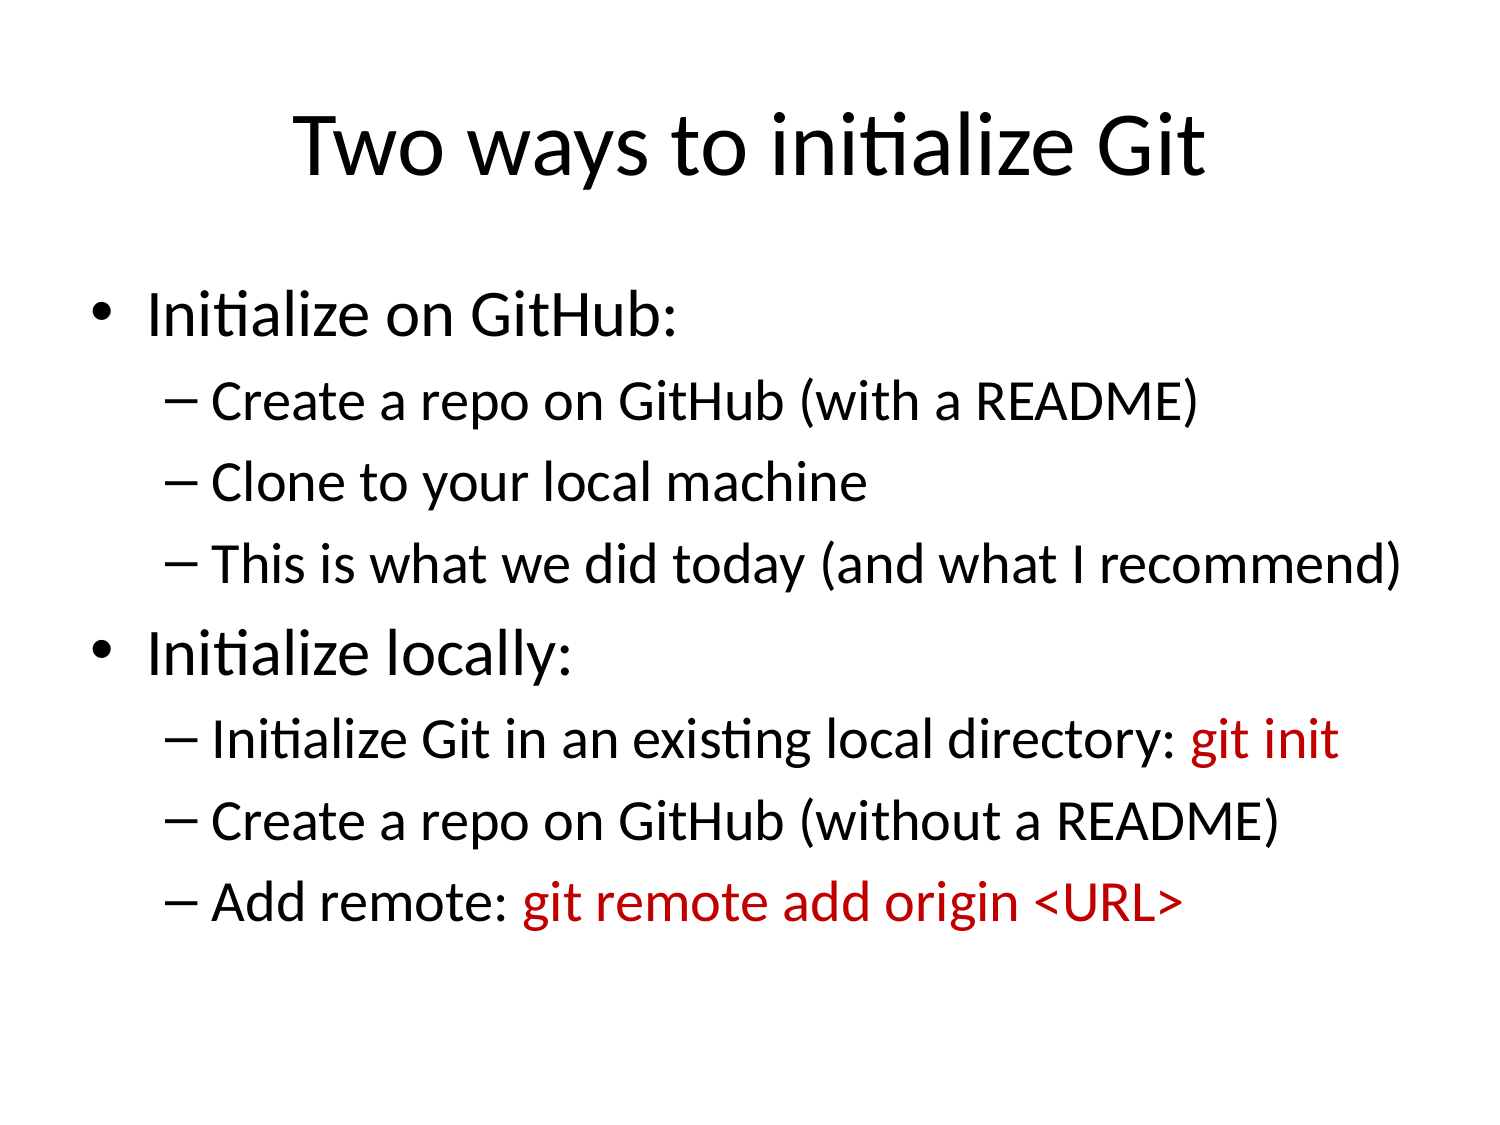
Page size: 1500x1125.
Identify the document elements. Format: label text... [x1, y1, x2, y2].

list Initialize on GitHub: Create a repo on GitHub (with a README) Clone to your local machine This is what we did today (and what I recommend) Initialize locally: Initialize Git in an existing local directory: git init Create a repo on GitHub (without a README) Add remote: git remote add origin <URL> [75, 262, 1425, 1005]
title Two ways to initialize Git [75, 45, 1425, 233]
